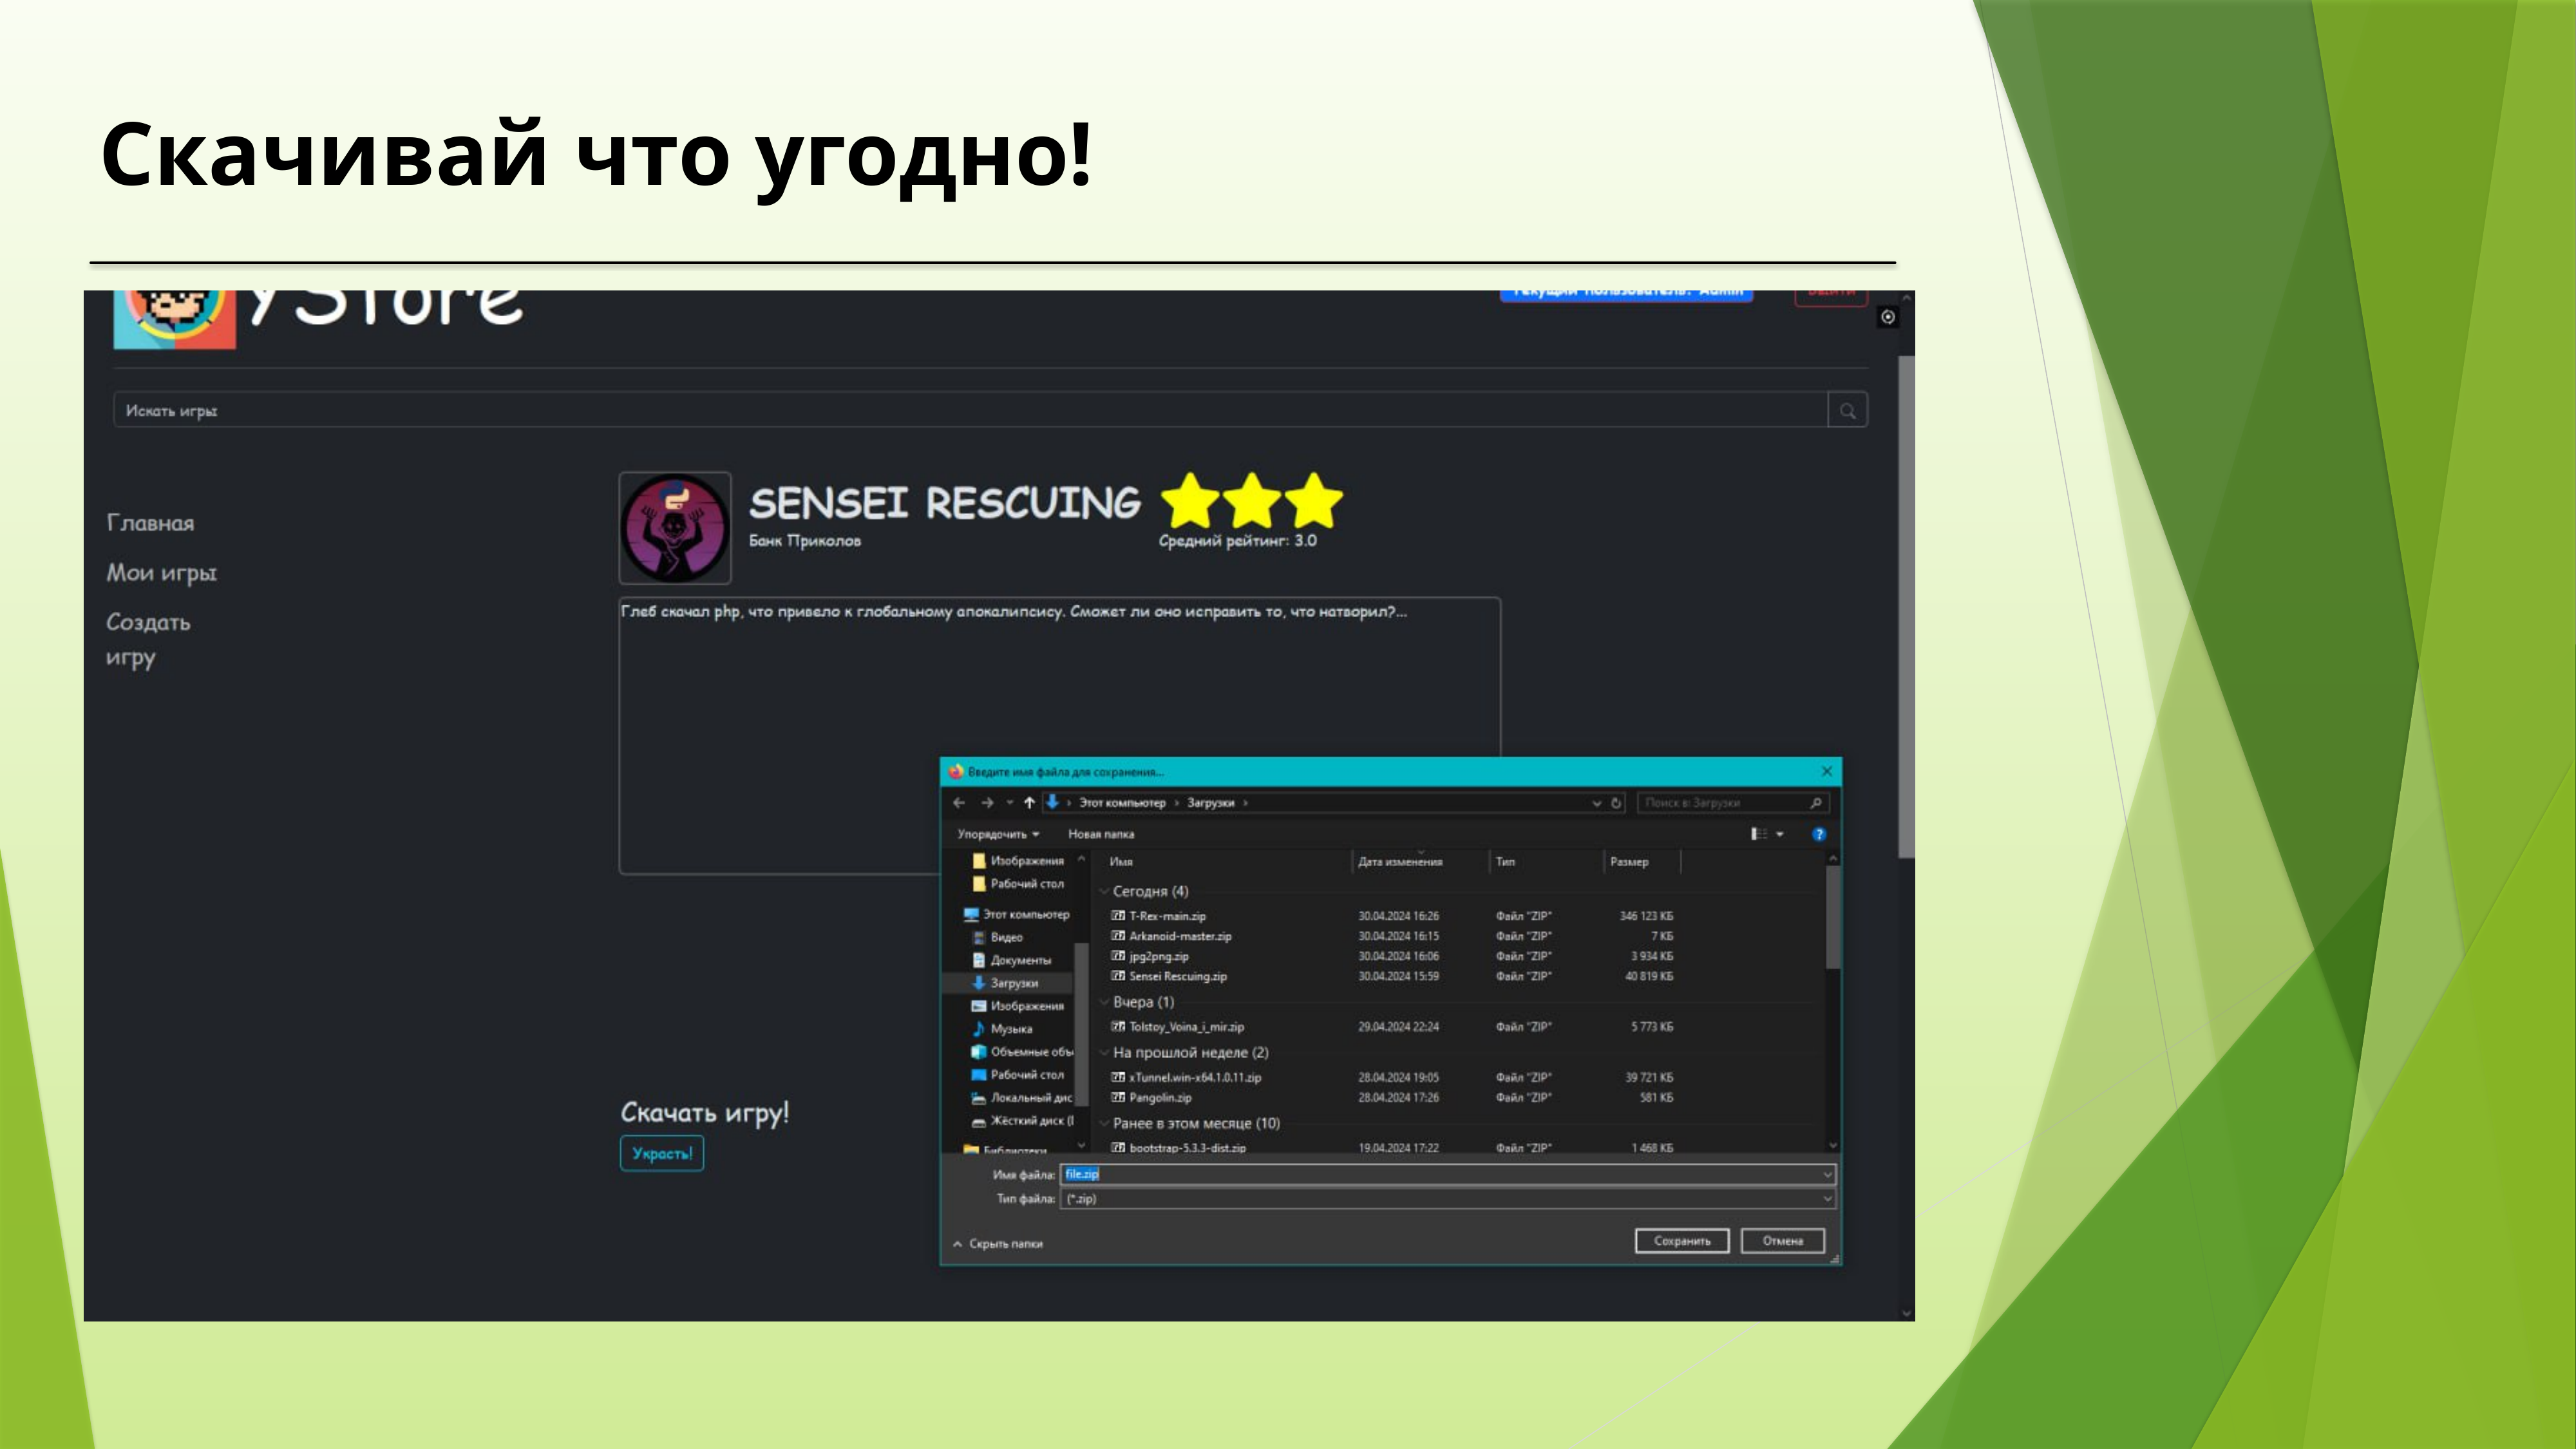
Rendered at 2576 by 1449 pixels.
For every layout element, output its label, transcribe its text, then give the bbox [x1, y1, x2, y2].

text_box Скачивай что угодно! [93, 104, 1302, 209]
picture [84, 290, 1916, 1321]
